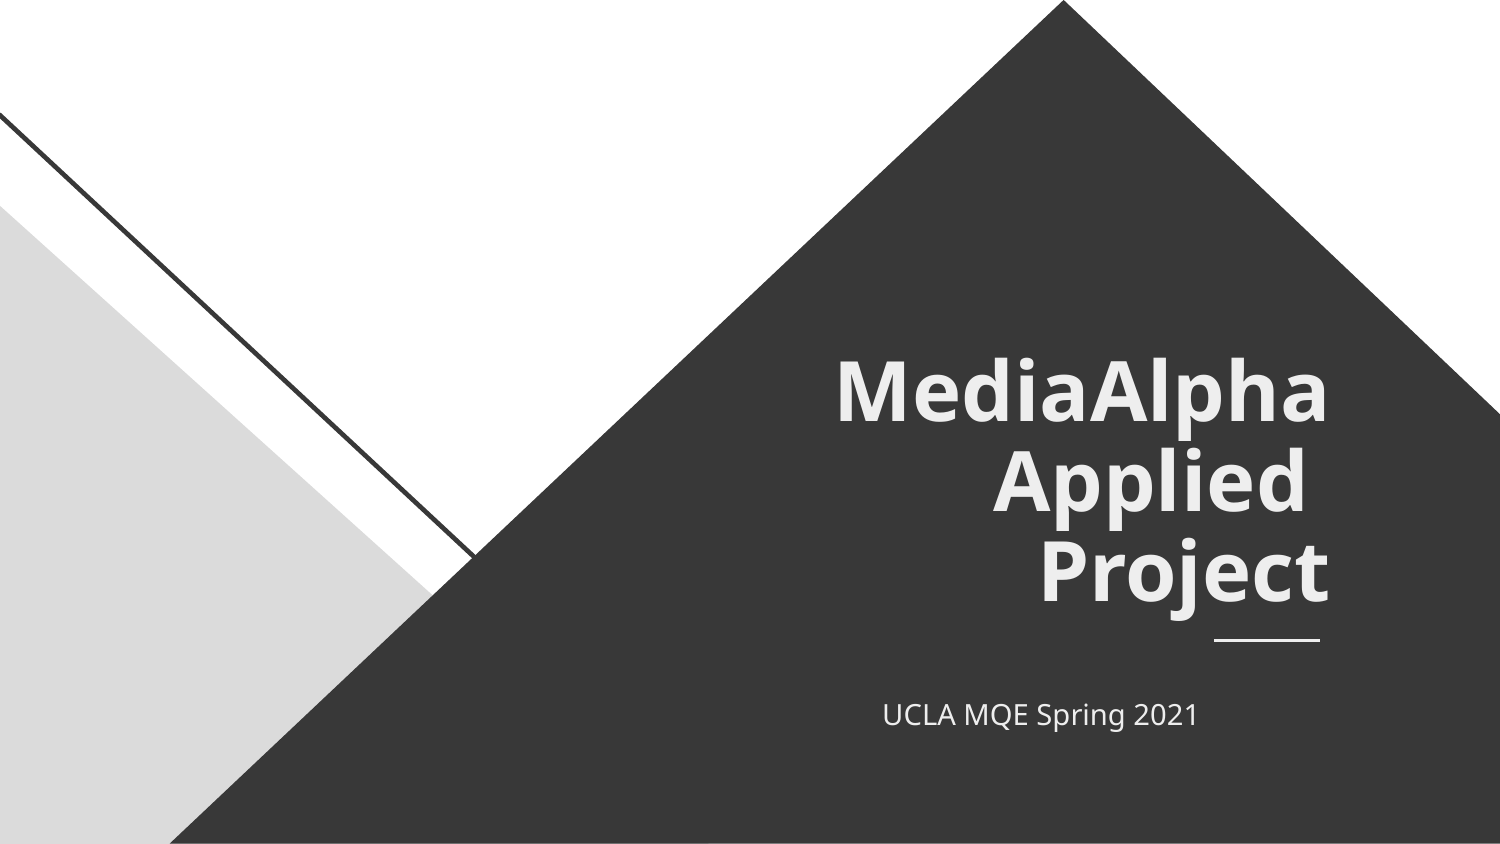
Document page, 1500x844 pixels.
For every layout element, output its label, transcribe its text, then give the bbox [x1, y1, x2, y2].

title MediaAlpha Applied Project [544, 360, 1346, 609]
subtitle UCLA MQE Spring 2021 [727, 681, 1356, 723]
